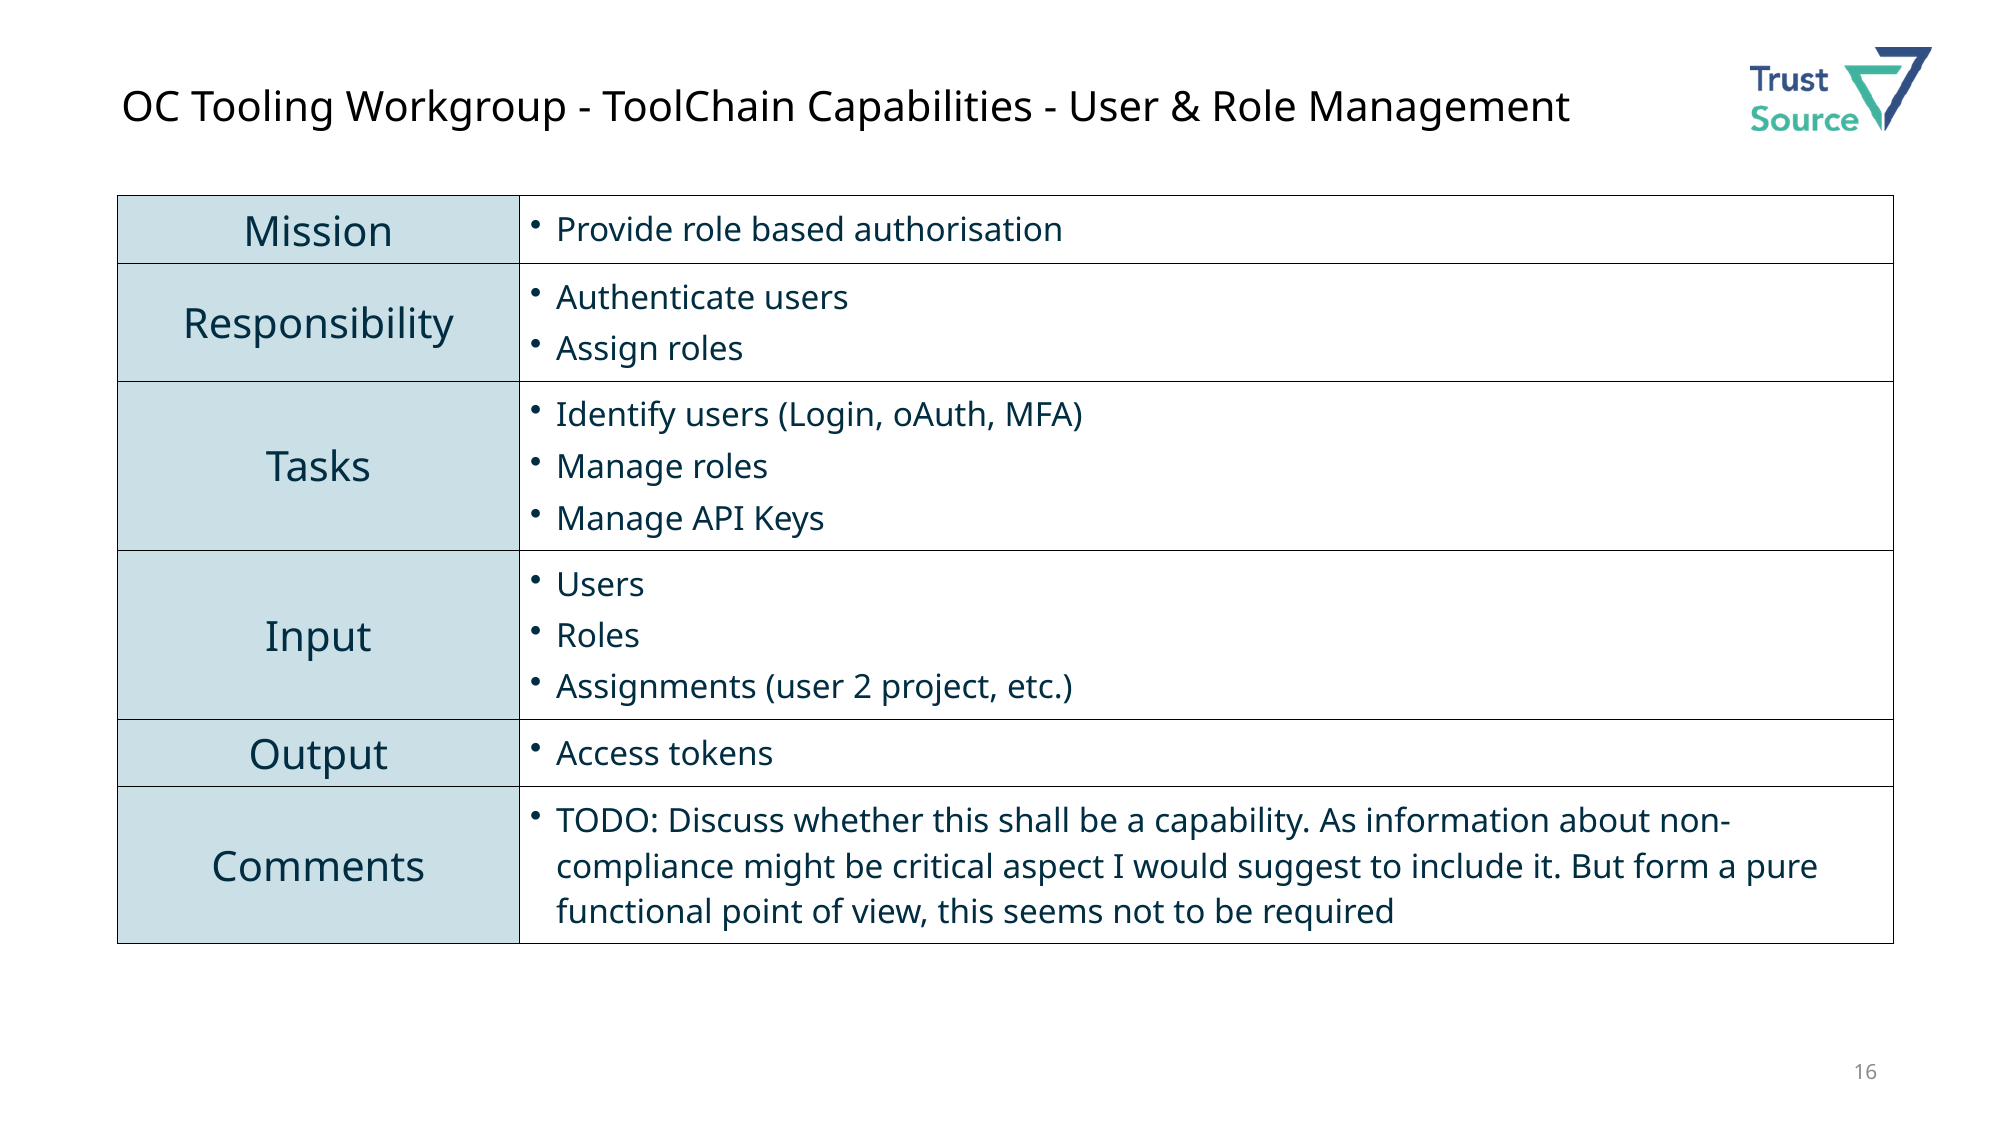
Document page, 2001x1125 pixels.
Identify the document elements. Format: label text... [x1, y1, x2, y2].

table_cell Input [118, 551, 519, 719]
table_header Mission [118, 196, 519, 263]
table_cell Output [118, 720, 519, 786]
table_cell Tasks [118, 382, 519, 550]
table_cell Users Roles Assignments (user 2 project, etc.) [520, 551, 1893, 719]
slide_number 16 [1843, 1050, 1886, 1096]
table_cell Identify users (Login, oAuth, MFA) Manage roles Manage API Keys [520, 382, 1893, 550]
table_cell Access tokens [520, 720, 1893, 786]
table_cell Comments [118, 787, 519, 943]
table_cell Authenticate users Assign roles [520, 264, 1893, 381]
table_cell Responsibility [118, 264, 519, 381]
title OC Tooling Workgroup - ToolChain Capabilities - User & Role Management [113, 58, 1707, 157]
table_header Provide role based authorisation [520, 196, 1893, 263]
table_cell TODO: Discuss whether this shall be a capability. As information about non-compliance might be critical aspect I would suggest to include it. But form a pure functional point of view, this seems not to be required [520, 787, 1893, 943]
picture [1750, 47, 1932, 131]
